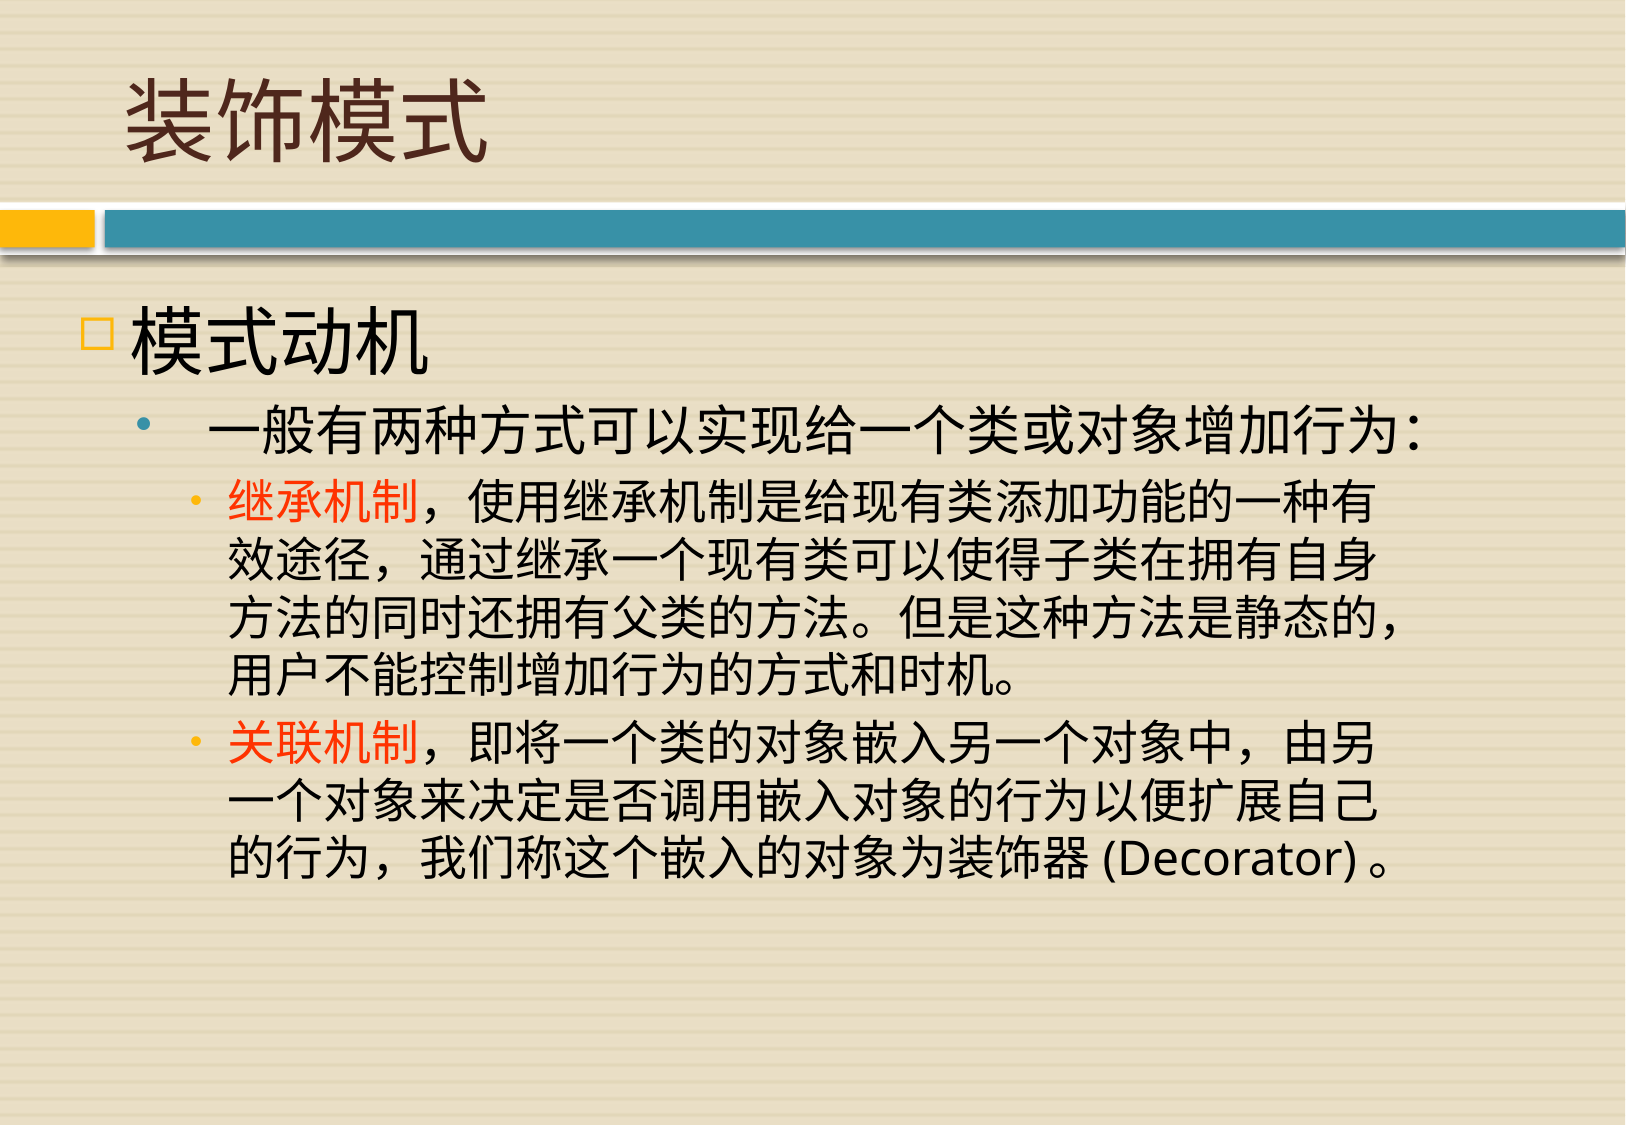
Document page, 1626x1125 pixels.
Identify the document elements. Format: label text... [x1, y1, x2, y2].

text_box 模式动机 一般有两种方式可以实现给一个类或对象增加行为： 继承机制，使用继承机制是给现有类添加功能的一种有效途径，通过继承一个现有类可以使得子类在拥有自身方法的同时还拥有父类的方法。但是这种方法是静态的，用户不能控制增加行为的方式和时机。 关联机制，即将一个类的对象嵌入另一个对象中，由另一个对象来决定是否调用嵌入对象的行为以便扩展自己的行为，我们称这个嵌入的对象为装饰器(Decorator)。 [62, 287, 1438, 1038]
title 装饰模式 [108, 37, 1558, 200]
